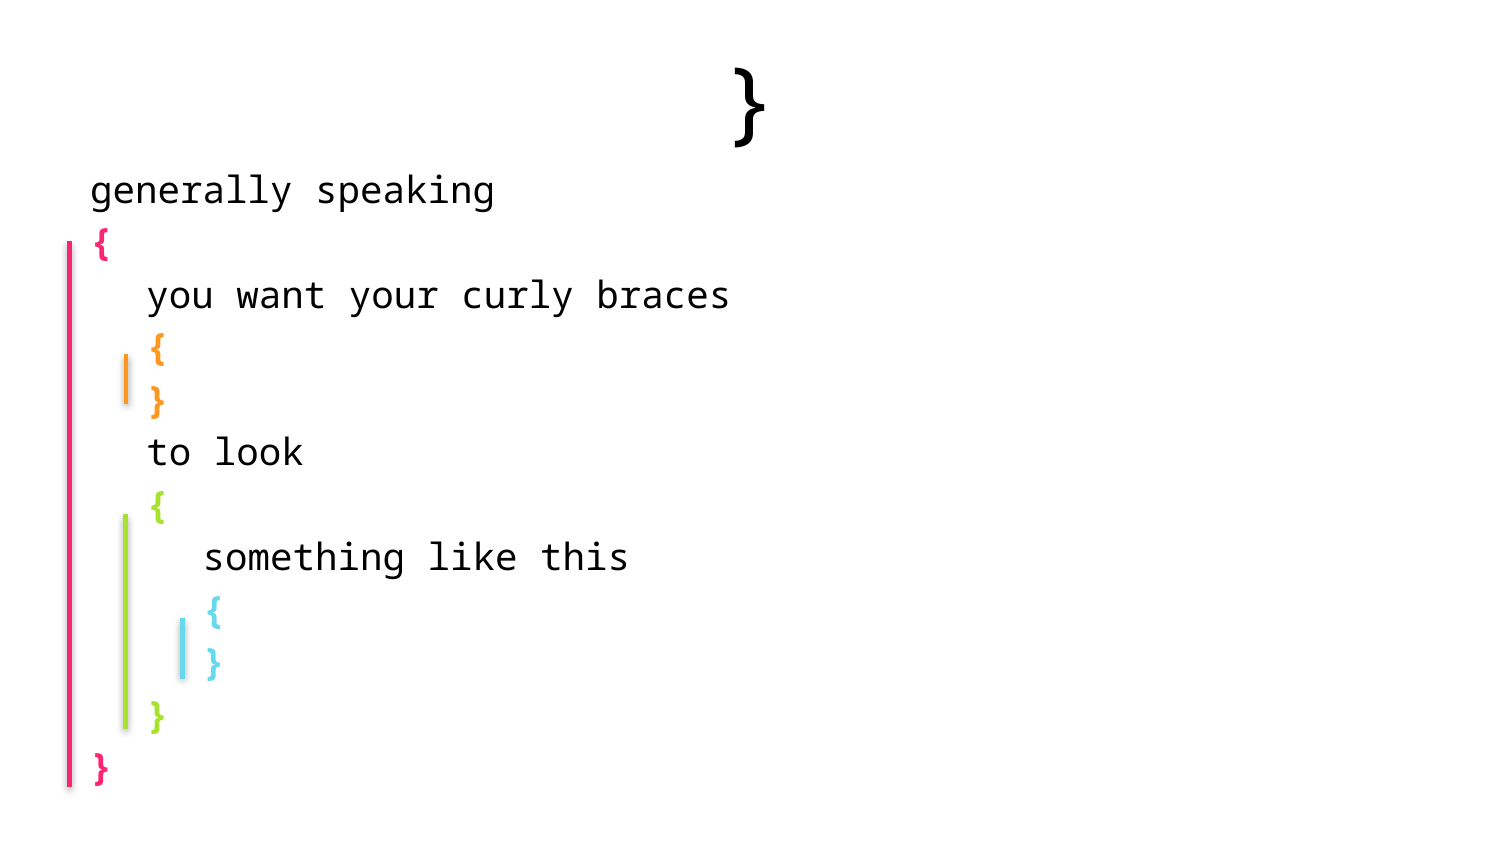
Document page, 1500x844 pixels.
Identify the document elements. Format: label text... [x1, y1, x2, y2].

title } [75, 41, 1425, 152]
list generally speaking { you want your curly braces { } to look { something like this { } } } [75, 158, 1425, 828]
